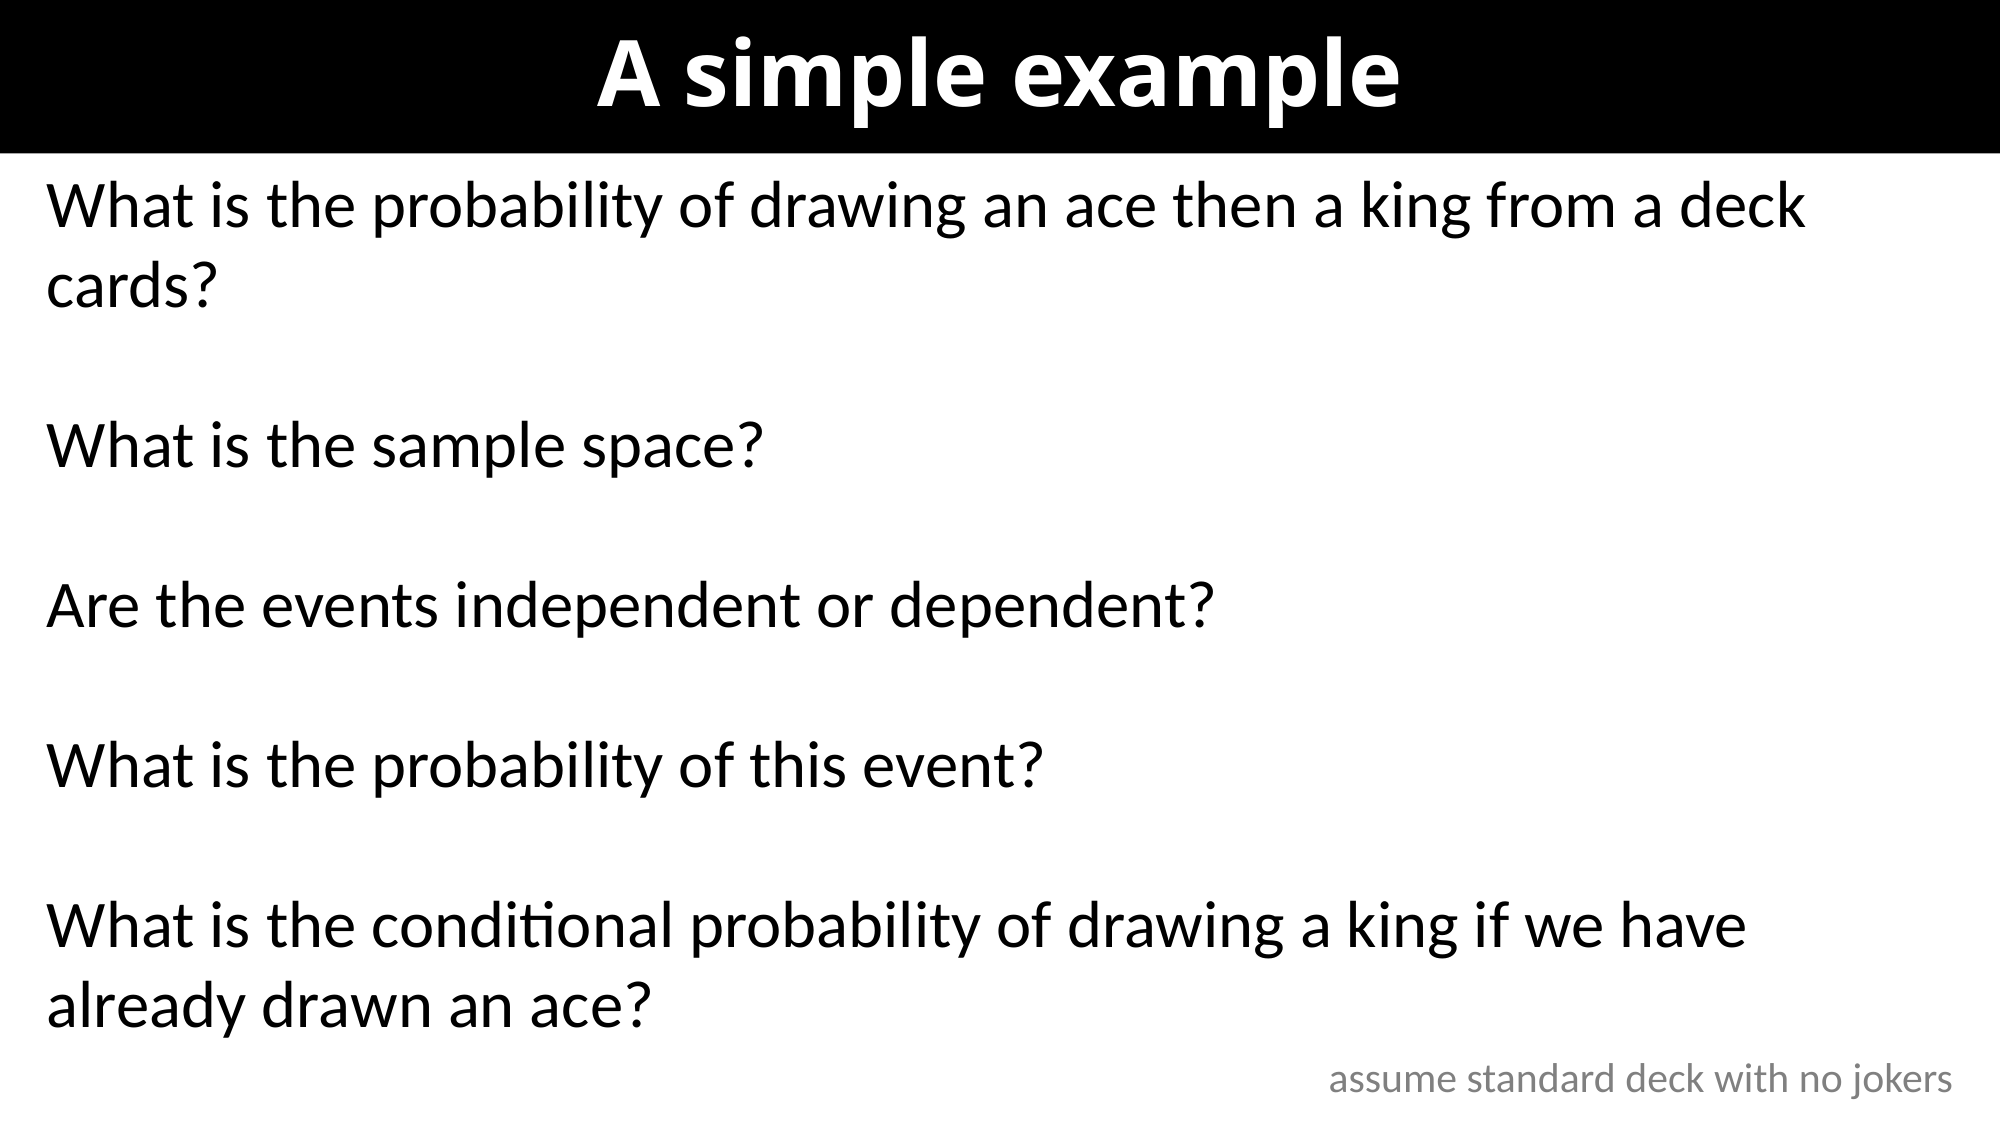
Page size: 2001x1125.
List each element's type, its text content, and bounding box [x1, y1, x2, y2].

title A simple example [0, 0, 2000, 154]
text_box What is the probability of drawing an ace then a king from a deck cards? What is the sample space? Are the events independent or dependent? What is the probability of this event? What is the conditional probability of drawing a king if we have already drawn an ace? assume standard deck with no jokers [32, 153, 1968, 1108]
